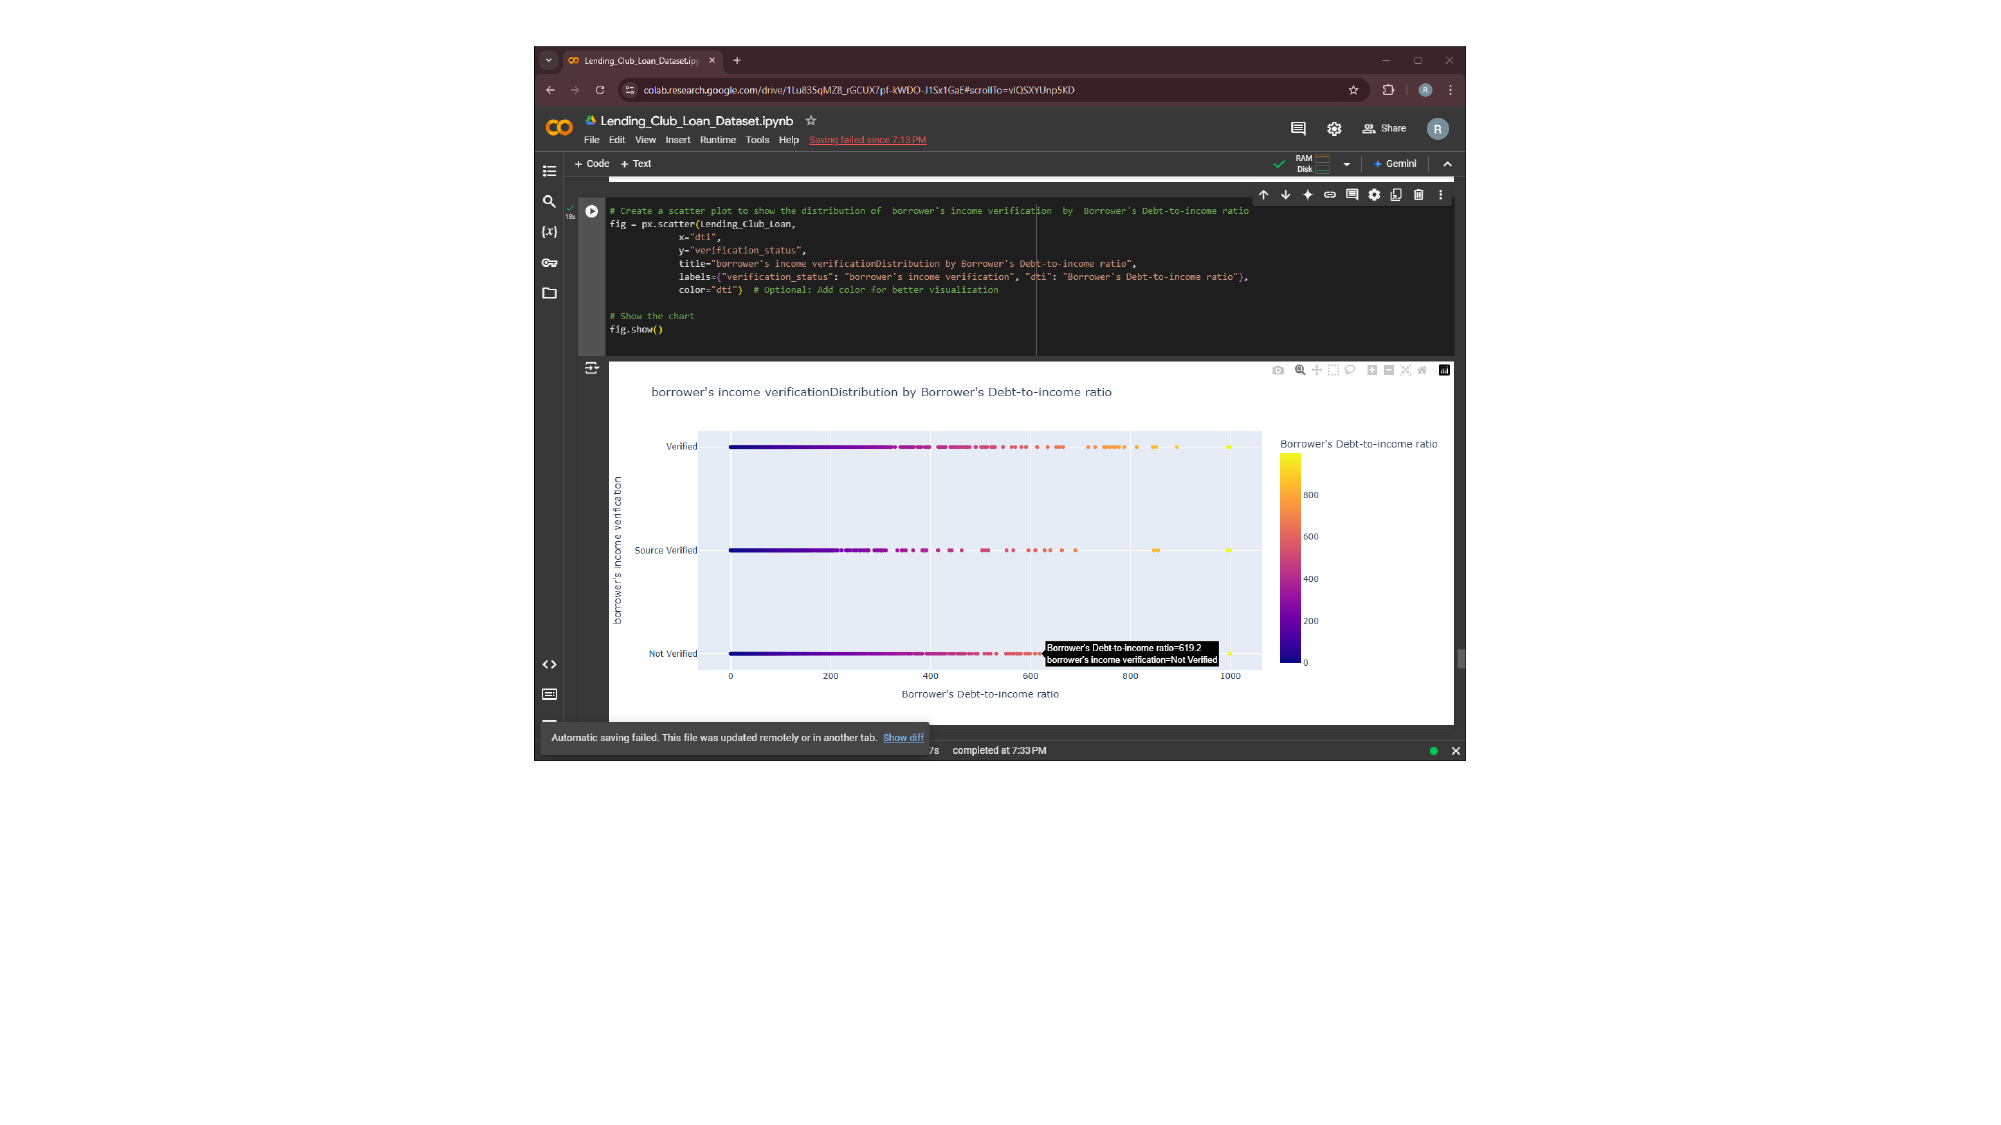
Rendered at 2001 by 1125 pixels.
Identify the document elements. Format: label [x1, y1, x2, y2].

list [534, 46, 1466, 761]
